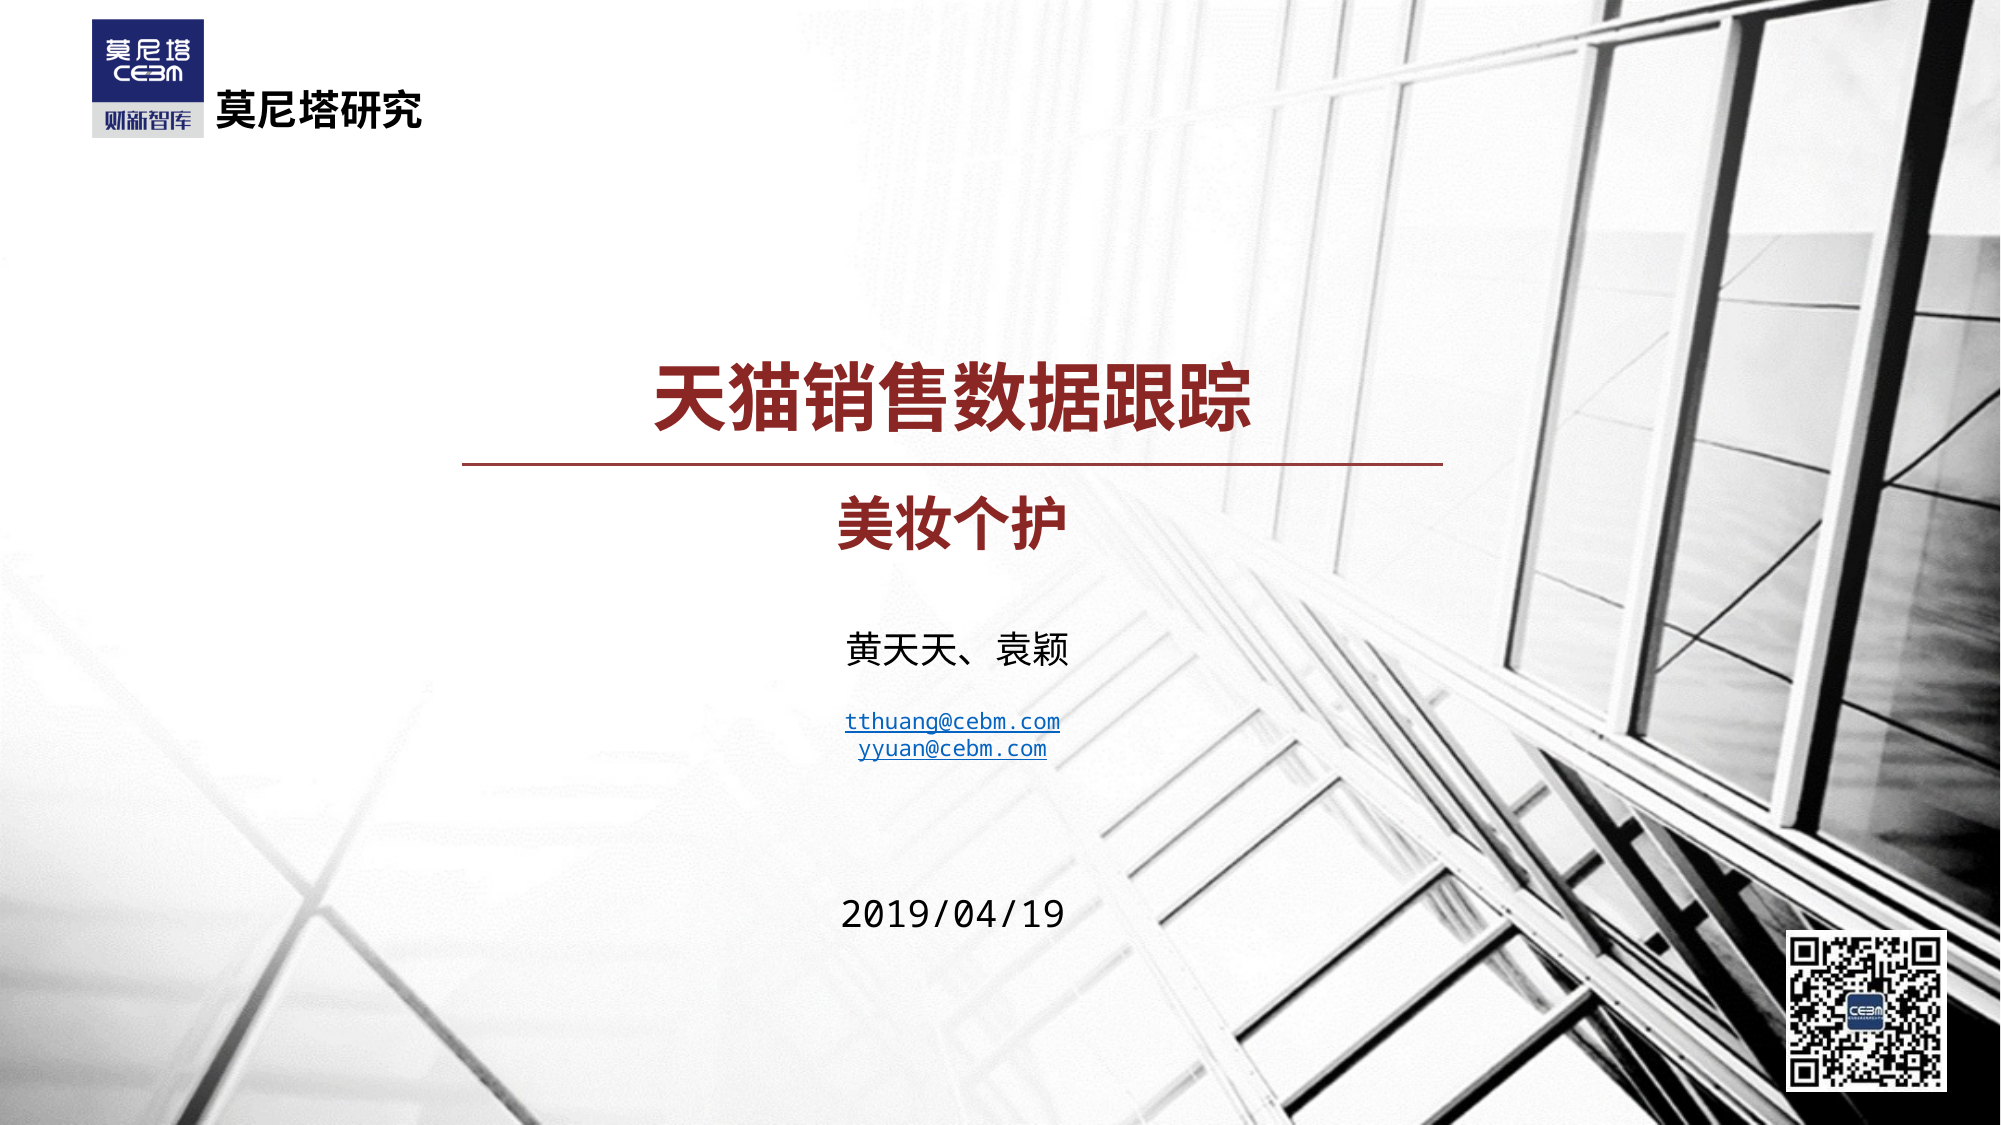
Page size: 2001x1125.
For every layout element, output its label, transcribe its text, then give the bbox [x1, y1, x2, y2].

list 黄天天、袁颖 [792, 623, 1124, 699]
list 2019/04/19 [756, 887, 1149, 948]
list 美妆个护 [520, 487, 1385, 567]
title 天猫销售数据跟踪 [520, 355, 1385, 449]
picture [0, 0, 2001, 1125]
list tthuang@cebm.com yyuan@cebm.com [781, 699, 1124, 770]
